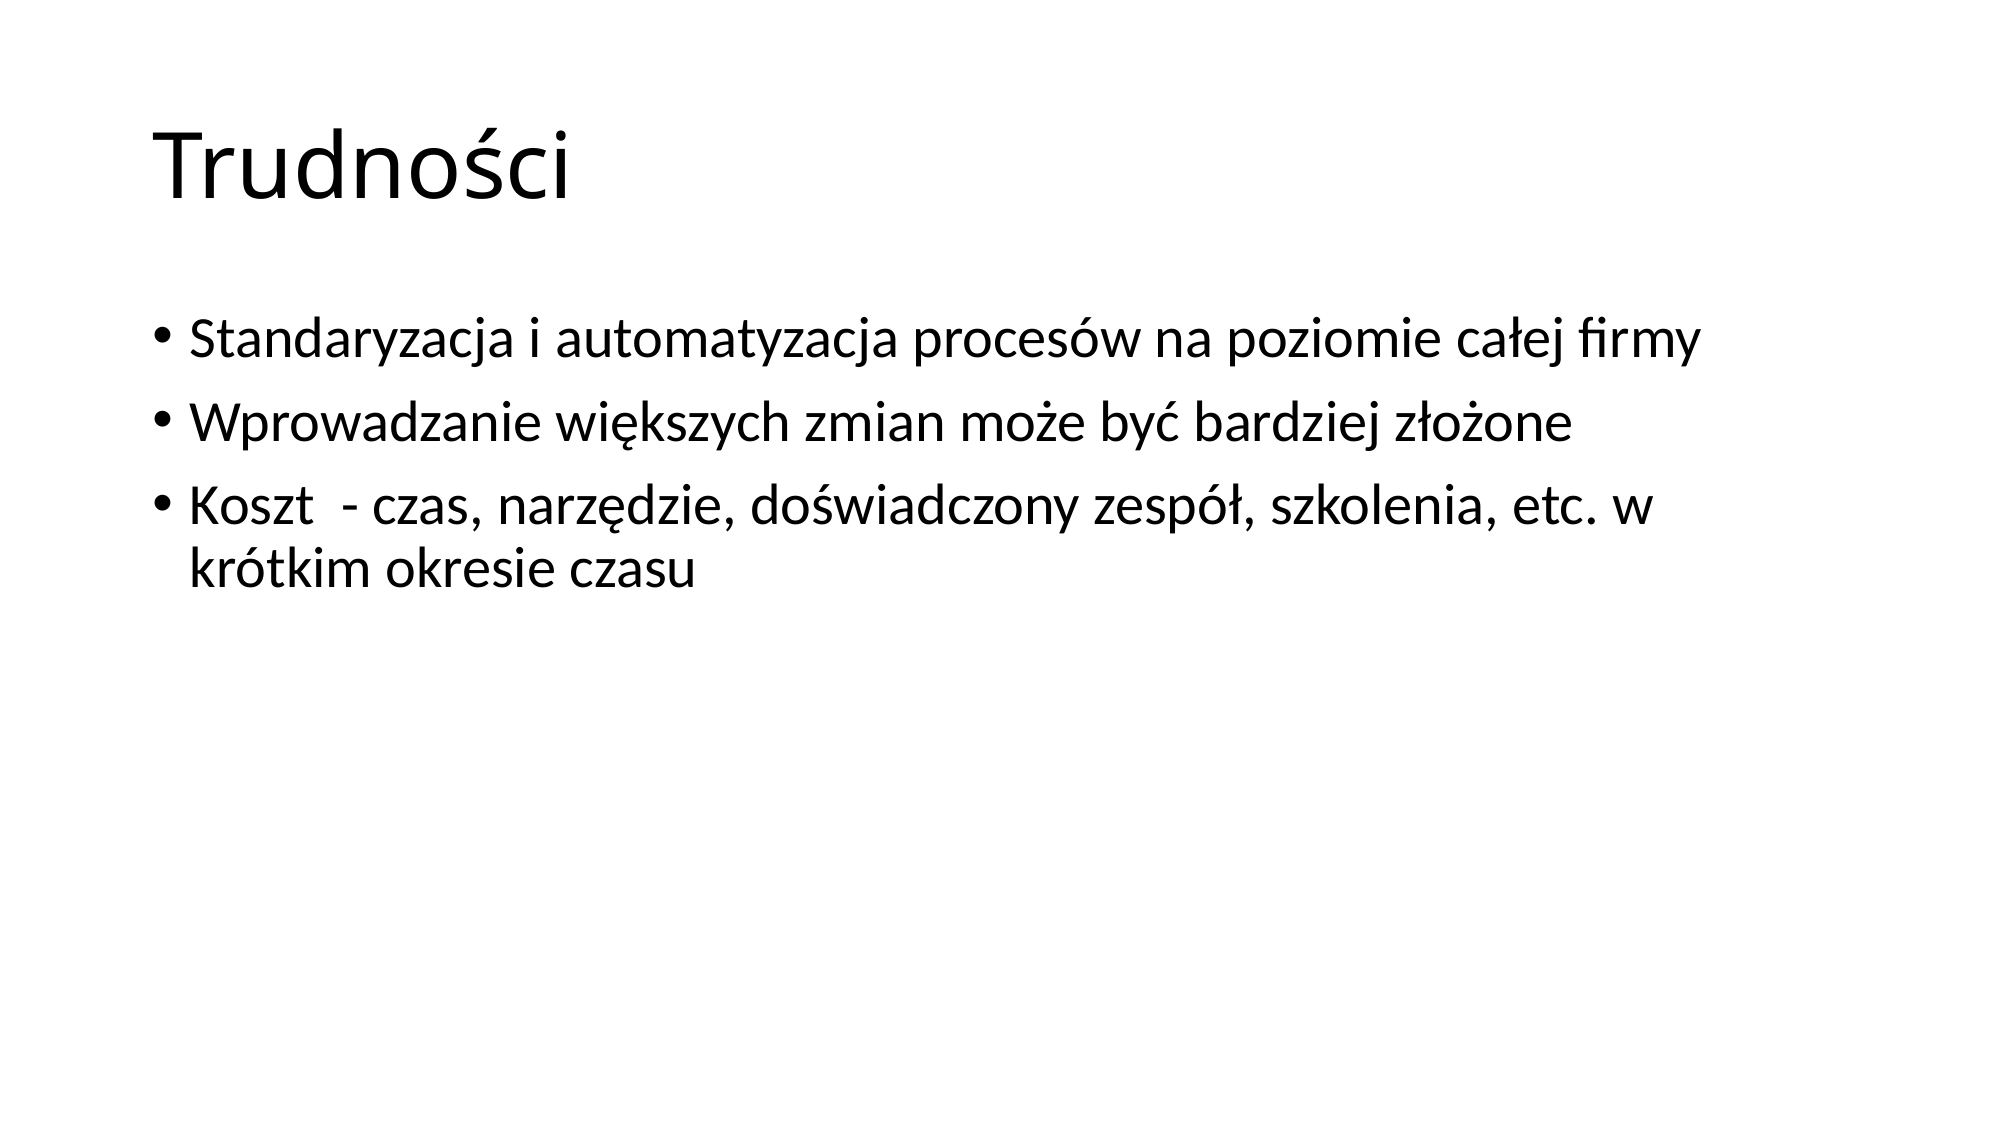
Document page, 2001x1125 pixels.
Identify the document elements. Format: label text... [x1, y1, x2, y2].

list Standaryzacja i automatyzacja procesów na poziomie całej firmy Wprowadzanie większych zmian może być bardziej złożone Koszt - czas, narzędzie, doświadczony zespół, szkolenia, etc. w krótkim okresie czasu [137, 299, 1863, 1014]
title Trudności [137, 59, 1863, 278]
